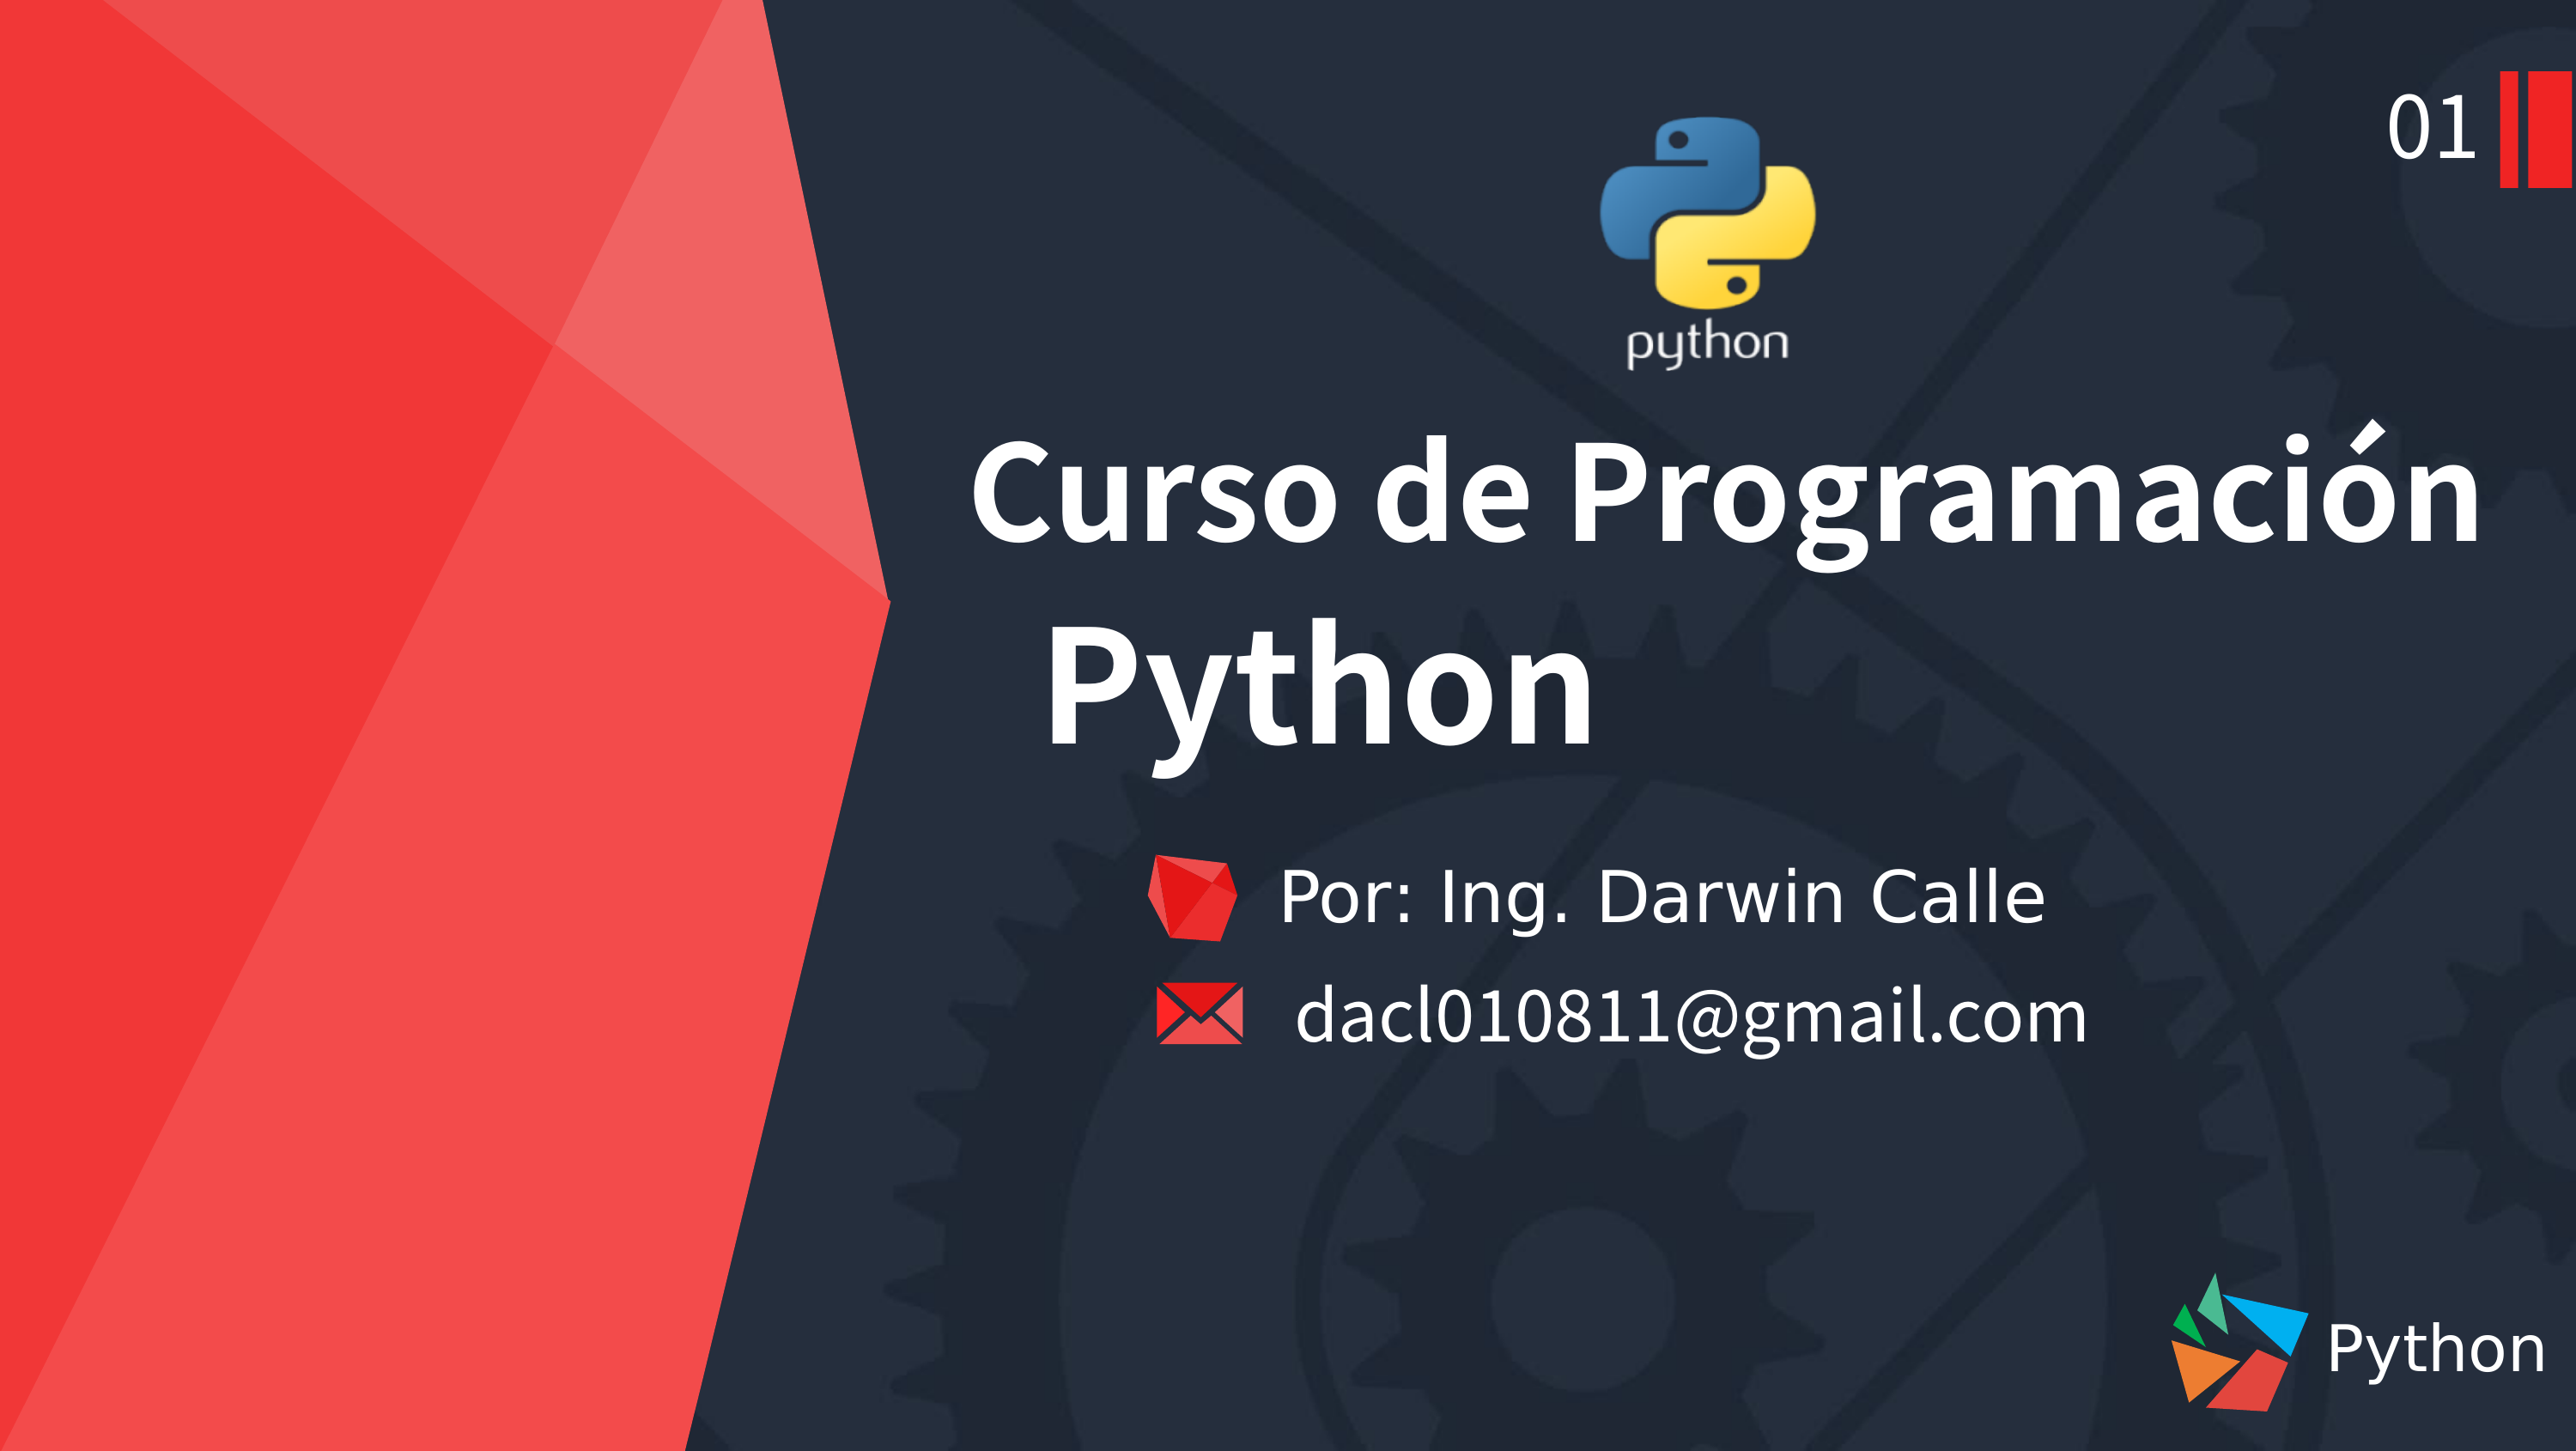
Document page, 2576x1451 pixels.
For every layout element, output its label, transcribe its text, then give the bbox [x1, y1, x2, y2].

text_box Por: Ing. Darwin Calle [1277, 851, 2112, 938]
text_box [0, 0, 891, 1451]
text_box dacl010811@gmail.com [1277, 969, 2204, 1056]
text_box Curso de Programación Python [967, 392, 2526, 604]
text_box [1147, 854, 1238, 942]
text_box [1157, 982, 1243, 1045]
picture [891, 0, 2576, 1451]
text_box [2372, 65, 2573, 189]
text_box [2171, 1272, 2575, 1412]
